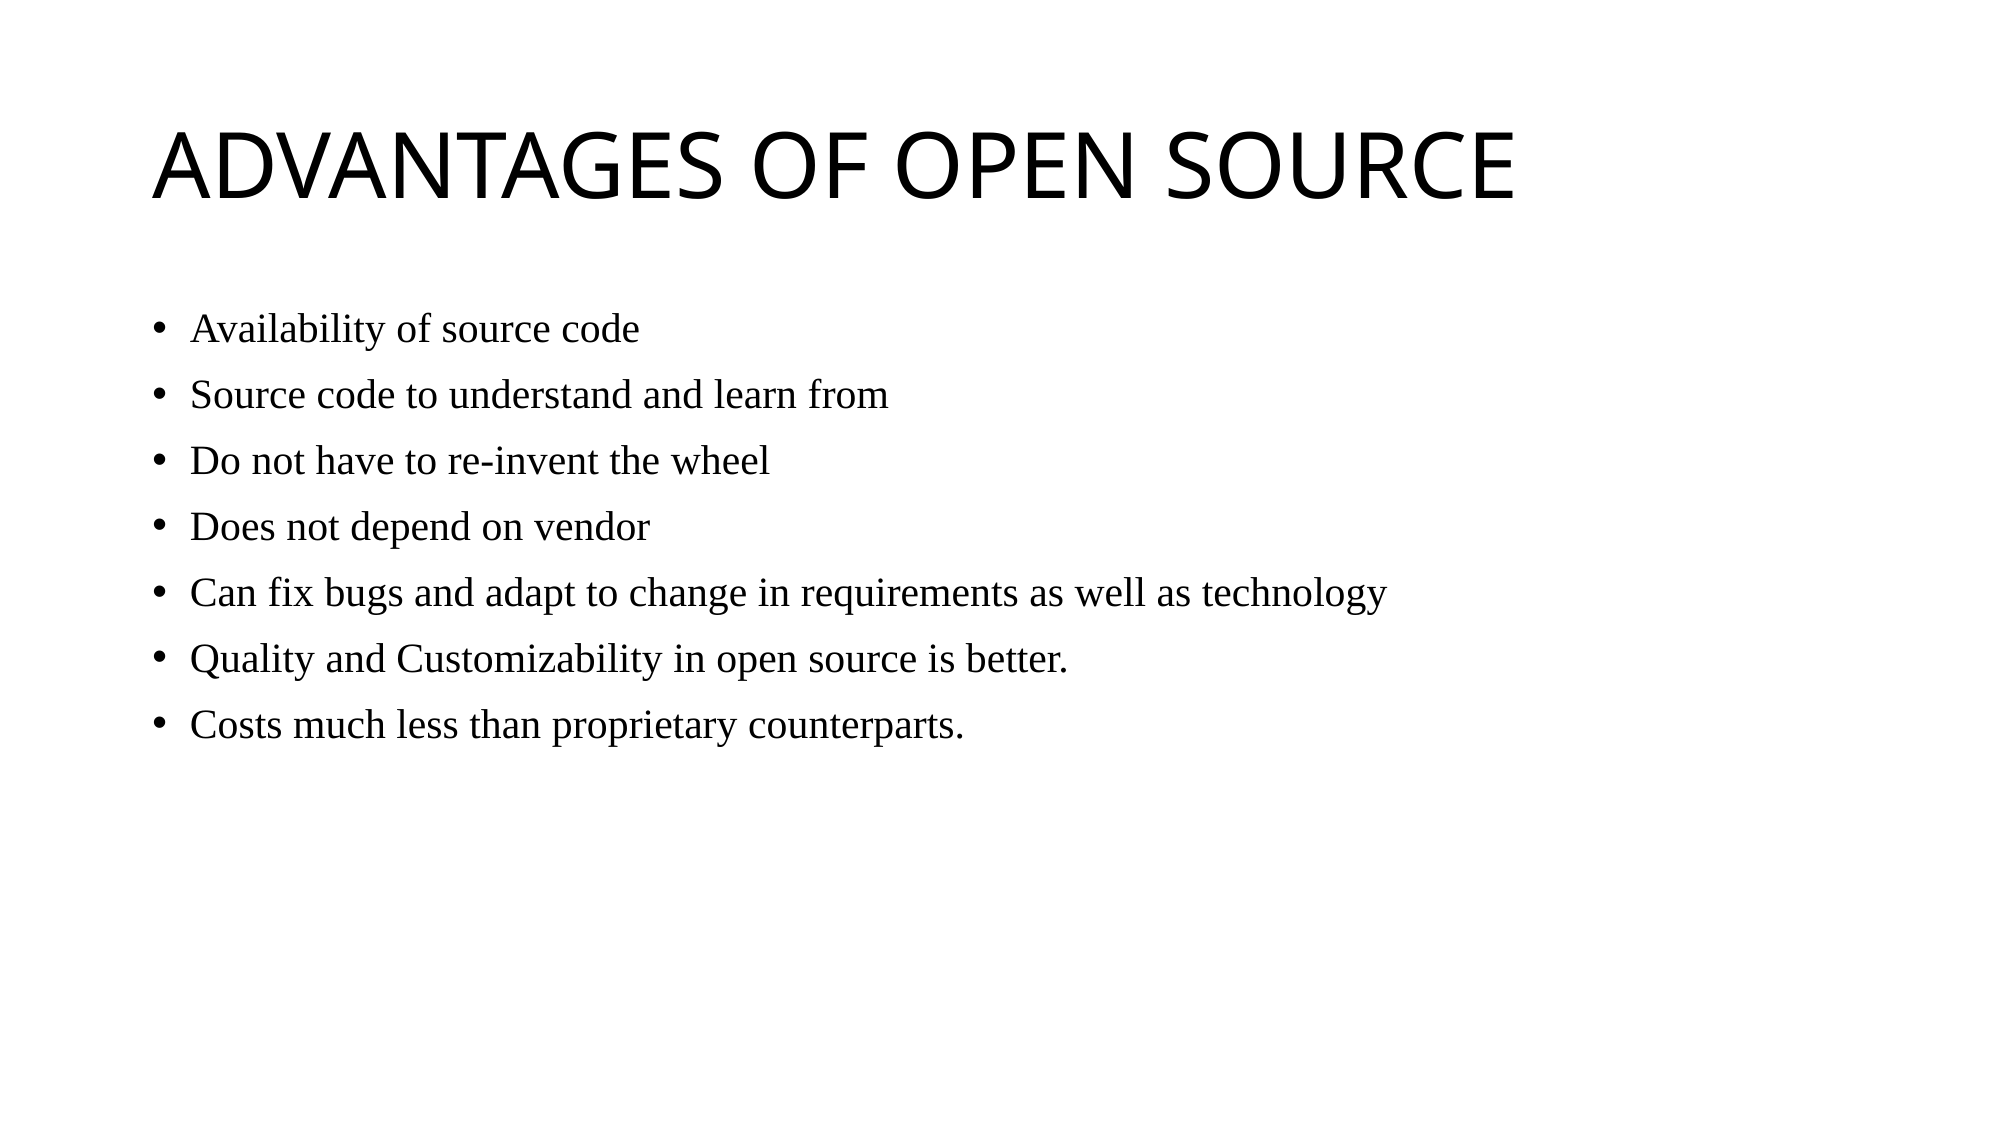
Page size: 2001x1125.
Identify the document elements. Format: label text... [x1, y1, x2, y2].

title ADVANTAGES OF OPEN SOURCE [137, 59, 1863, 278]
list Availability of source code Source code to understand and learn from Do not have to re-invent the wheel Does not depend on vendor Can fix bugs and adapt to change in requirements as well as technology Quality and Customizability in open source is better. Costs much less than proprietary counterparts. [137, 299, 1863, 1014]
